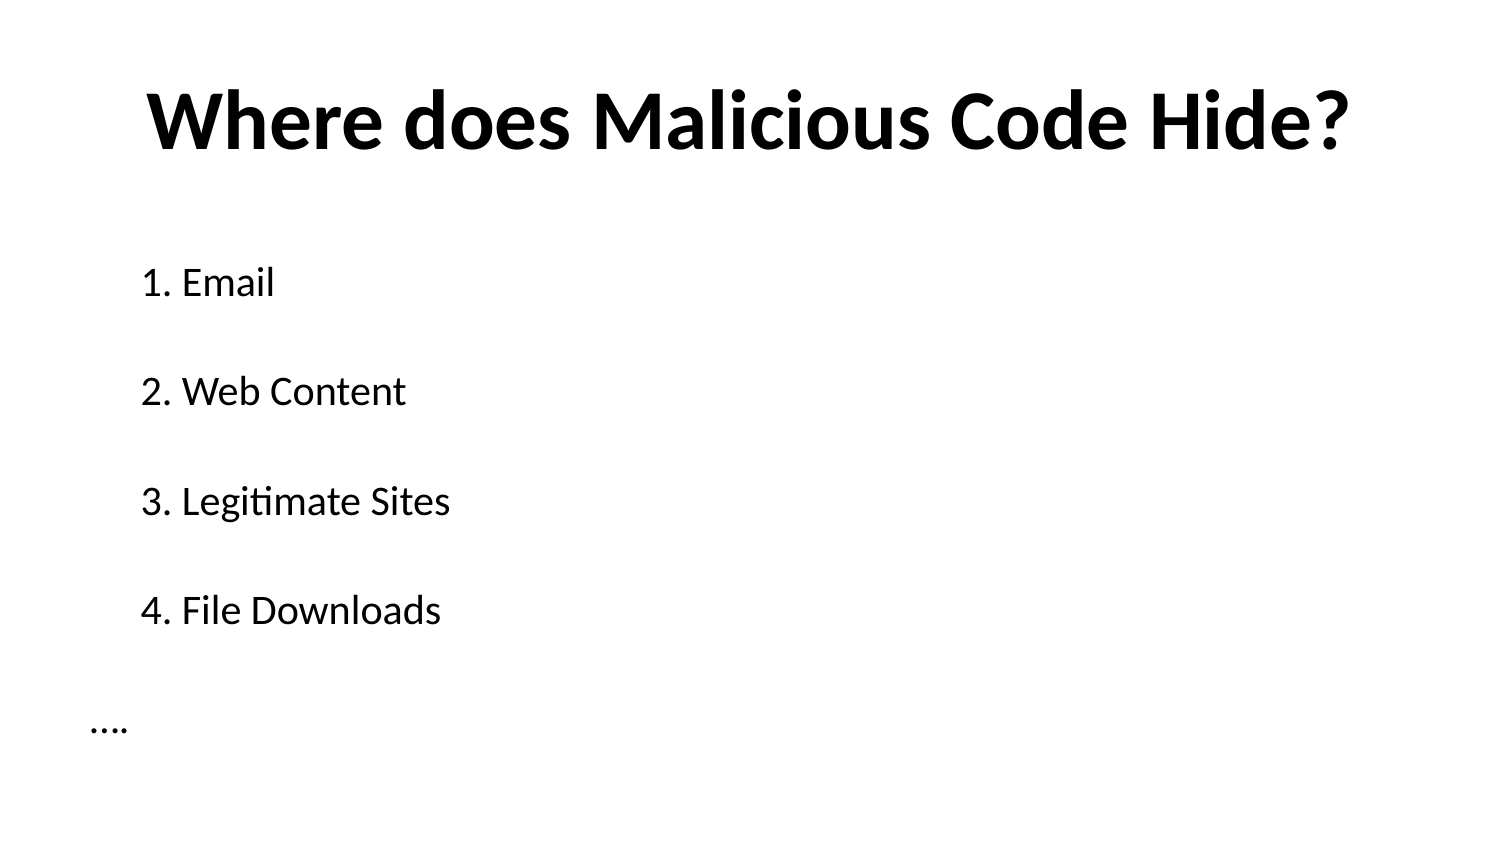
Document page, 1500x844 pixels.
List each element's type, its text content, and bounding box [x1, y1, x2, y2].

title Where does Malicious Code Hide? [75, 56, 1425, 175]
list 1. Email 2. Web Content 3. Legitimate Sites 4. File Downloads …. [75, 196, 1425, 754]
